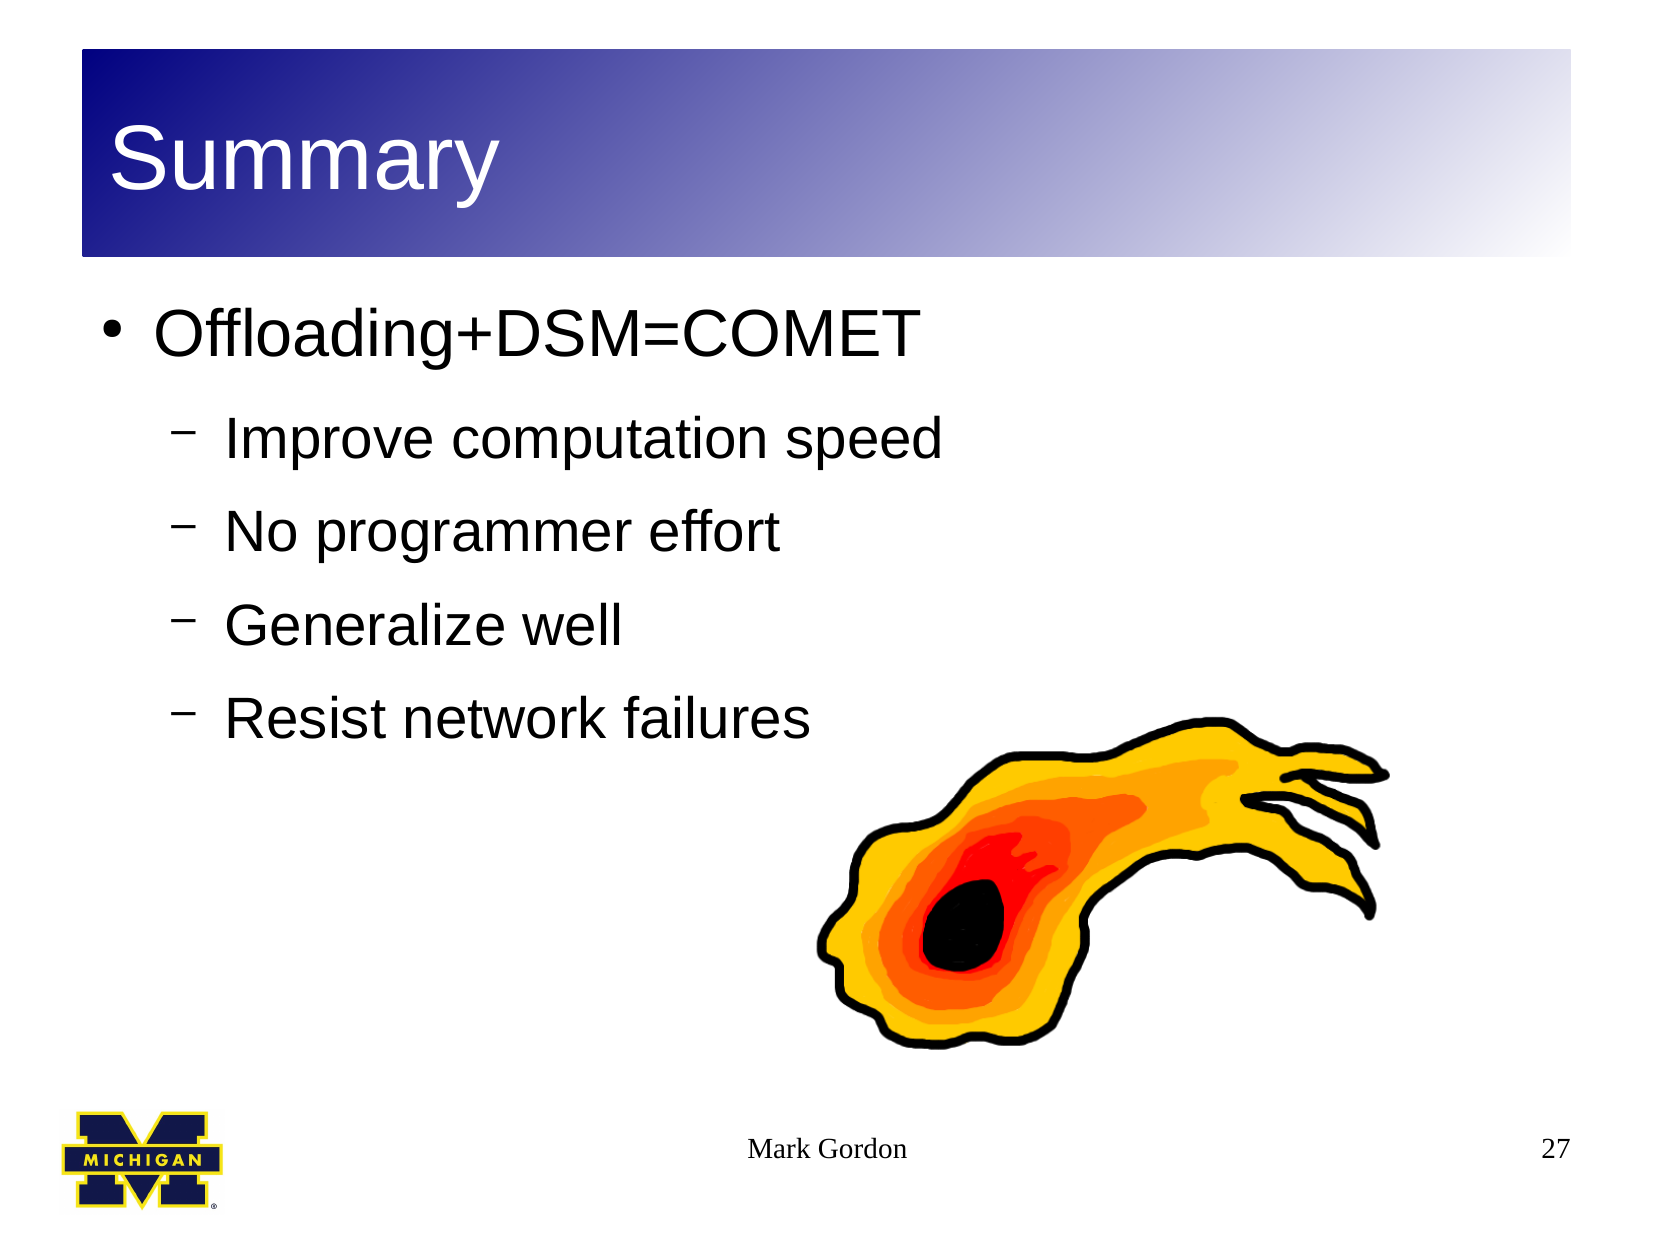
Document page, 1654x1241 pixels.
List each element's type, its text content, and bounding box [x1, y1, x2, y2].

footer Mark Gordon [565, 1129, 1090, 1216]
picture [59, 1109, 225, 1215]
list Offloading+DSM=COMET Improve computation speed No programmer effort Generalize well Resist network failures [82, 290, 1538, 995]
title Summary [82, 49, 1571, 257]
picture [764, 659, 1414, 1066]
slide_number 27 [1185, 1129, 1571, 1216]
